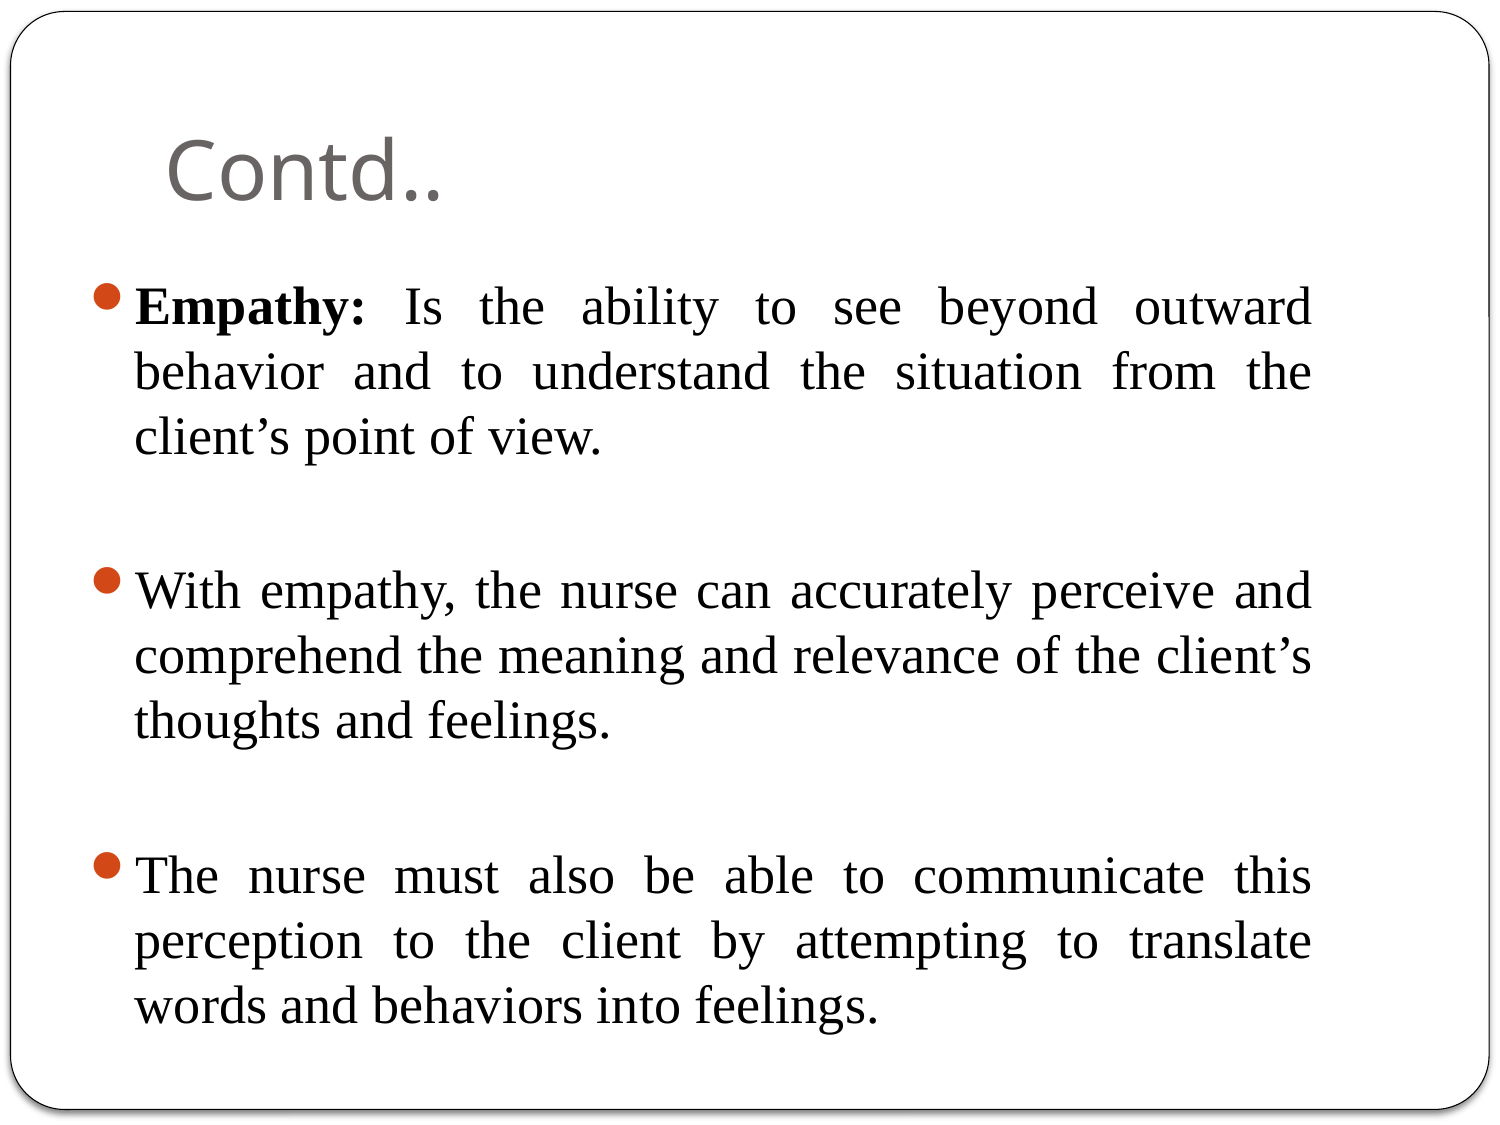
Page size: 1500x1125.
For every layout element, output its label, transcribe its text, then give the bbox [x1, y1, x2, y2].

list Empathy: Is the ability to see beyond outward behavior and to understand the situation from the client’s point of view. With empathy, the nurse can accurately perceive and comprehend the meaning and relevance of the client’s thoughts and feelings. The nurse must also be able to communicate this perception to the client by attempting to translate words and behaviors into feelings. [75, 262, 1329, 1062]
title Contd.. [150, 45, 1425, 233]
